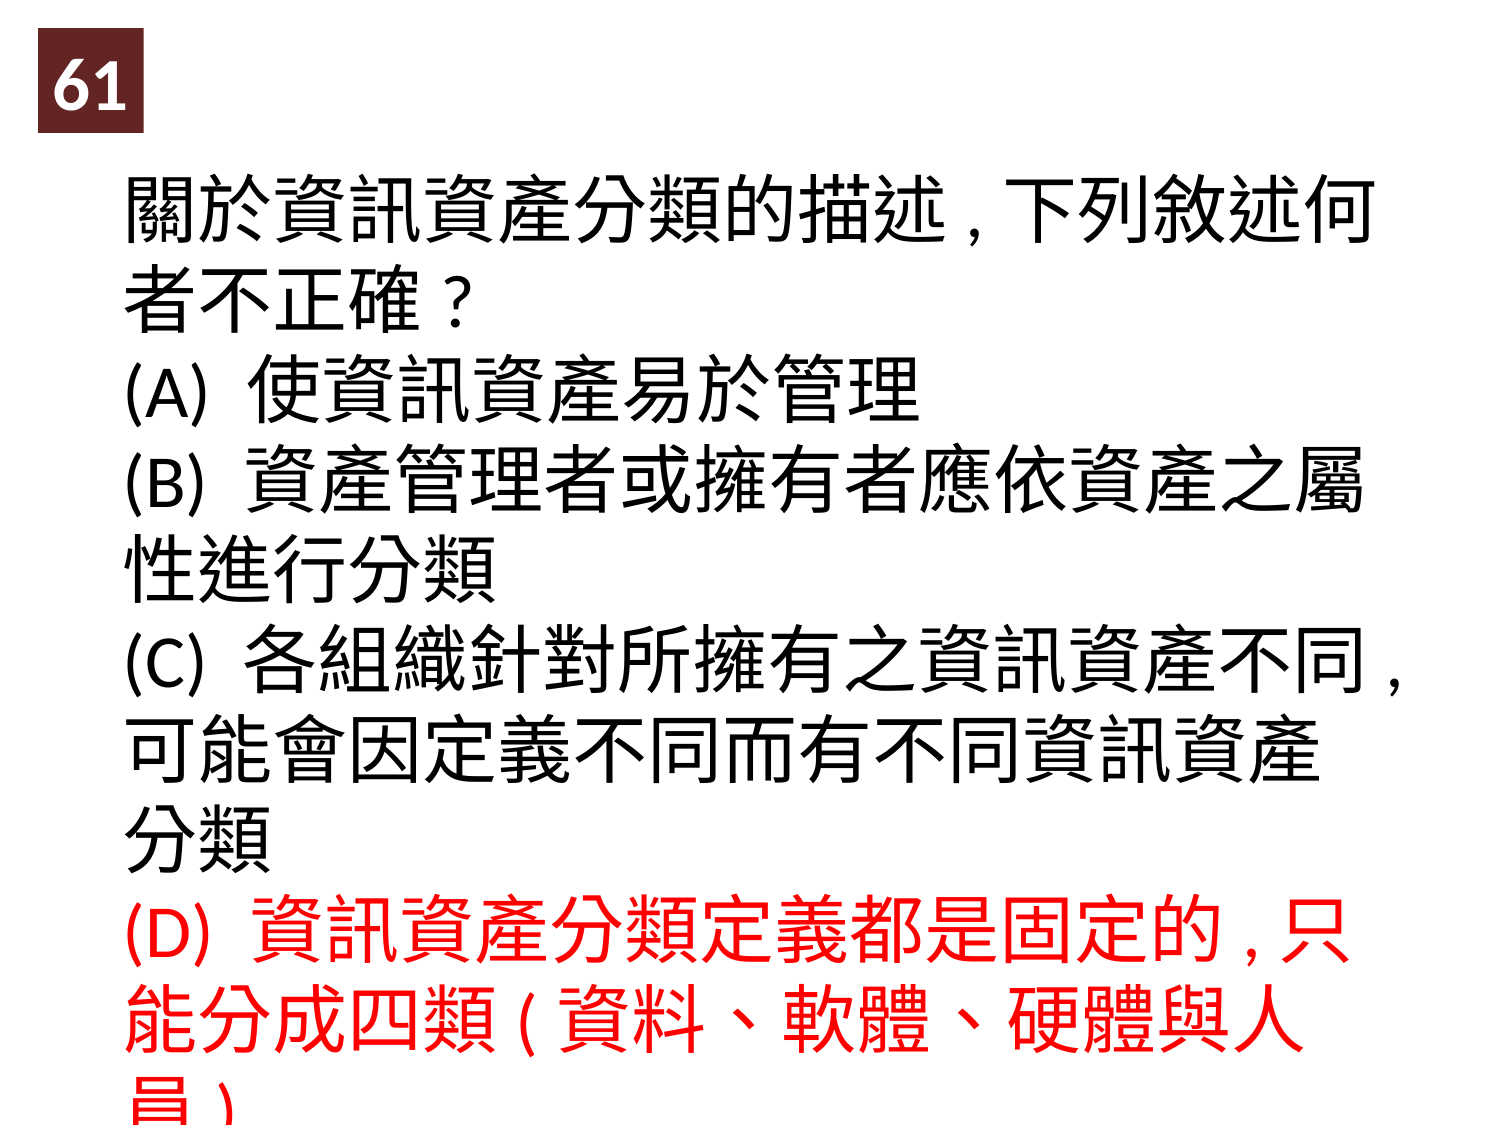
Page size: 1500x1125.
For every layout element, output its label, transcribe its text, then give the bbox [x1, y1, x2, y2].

text_box 61 [38, 28, 144, 133]
text_box 關於資訊資產分類的描述,下列敘述何者不正確? (A) 使資訊資產易於管理 (B) 資產管理者或擁有者應依資產之屬性進行分類 (C) 各組織針對所擁有之資訊資產不同,可能會因定義不同而有不同資訊資產分類 (D) 資訊資產分類定義都是固定的,只能分成四類(資料、軟體、硬體與人員) [107, 155, 1393, 1125]
